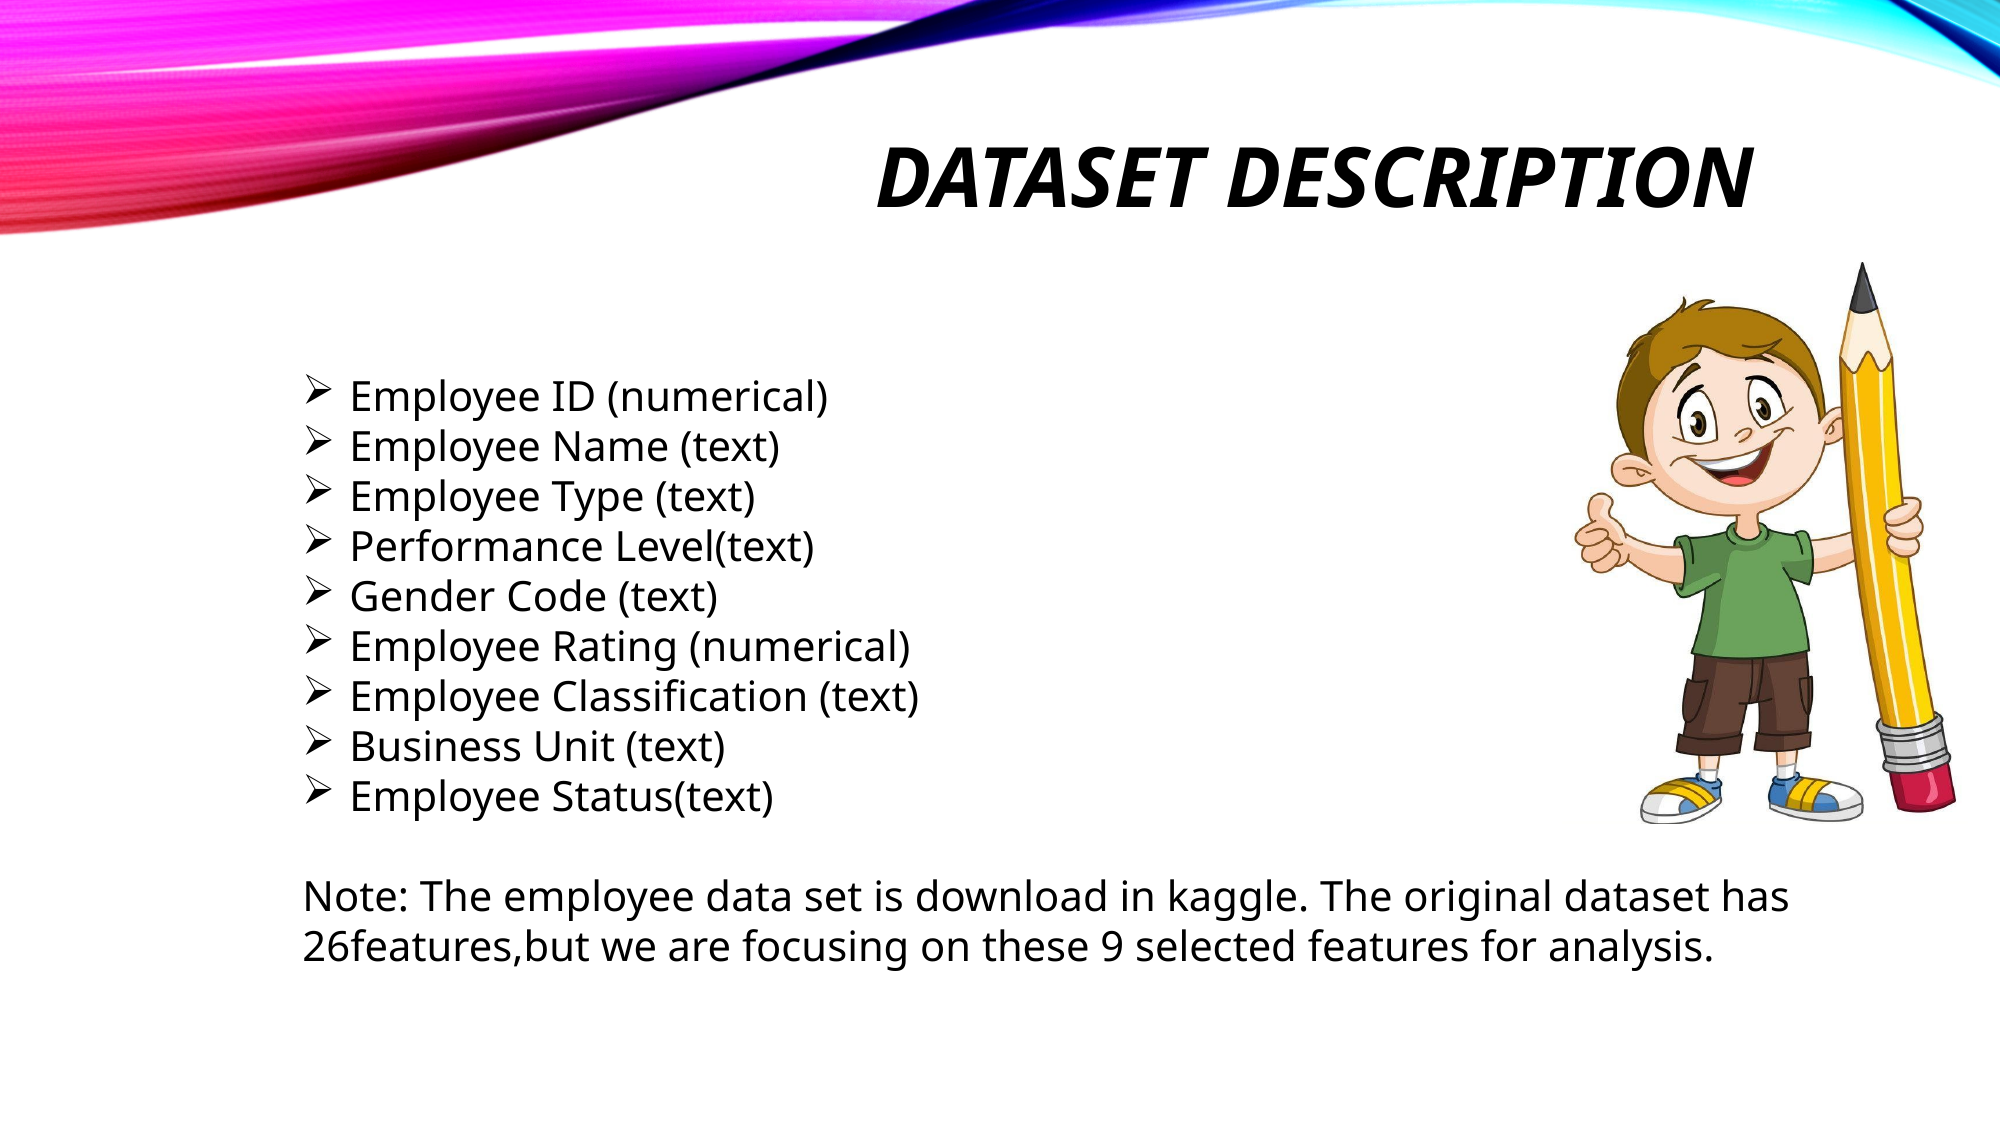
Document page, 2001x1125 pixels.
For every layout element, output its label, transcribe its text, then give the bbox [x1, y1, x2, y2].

picture [1562, 262, 1968, 824]
title Dataset Description [357, 74, 1771, 288]
picture [0, 0, 2000, 237]
text_box Employee ID (numerical) Employee Name (text) Employee Type (text) Performance Level(text) Gender Code (text) Employee Rating (numerical) Employee Classification (text) Business Unit (text) Employee Status(text) Note: The employee data set is download in kaggle. The original dataset has 26features,but we are focusing on these 9 selected features for analysis. [287, 362, 1925, 978]
picture [1910, 0, 2000, 45]
picture [1890, 0, 2000, 75]
